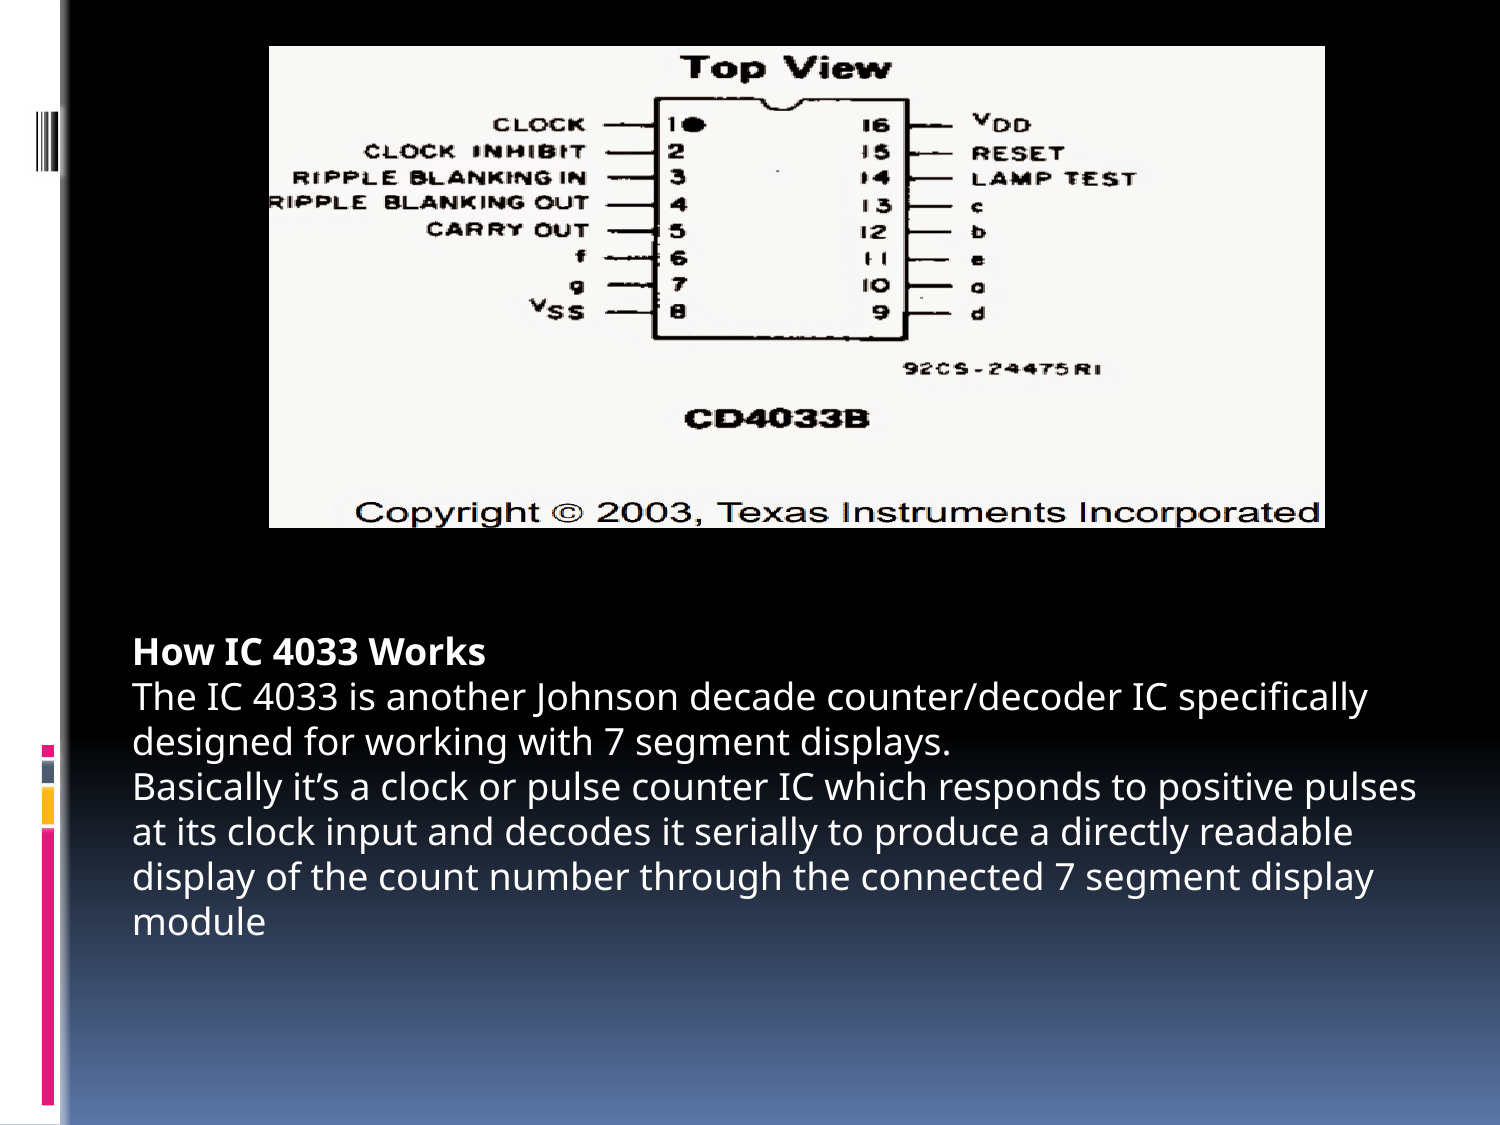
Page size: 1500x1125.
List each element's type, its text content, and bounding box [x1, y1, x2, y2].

text_box How IC 4033 Works The IC 4033 is another Johnson decade counter/decoder IC specifically designed for working with 7 segment displays. Basically it’s a clock or pulse counter IC which responds to positive pulses at its clock input and decodes it serially to produce a directly readable display of the count number through the connected 7 segment display module [117, 621, 1453, 951]
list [268, 46, 1325, 528]
